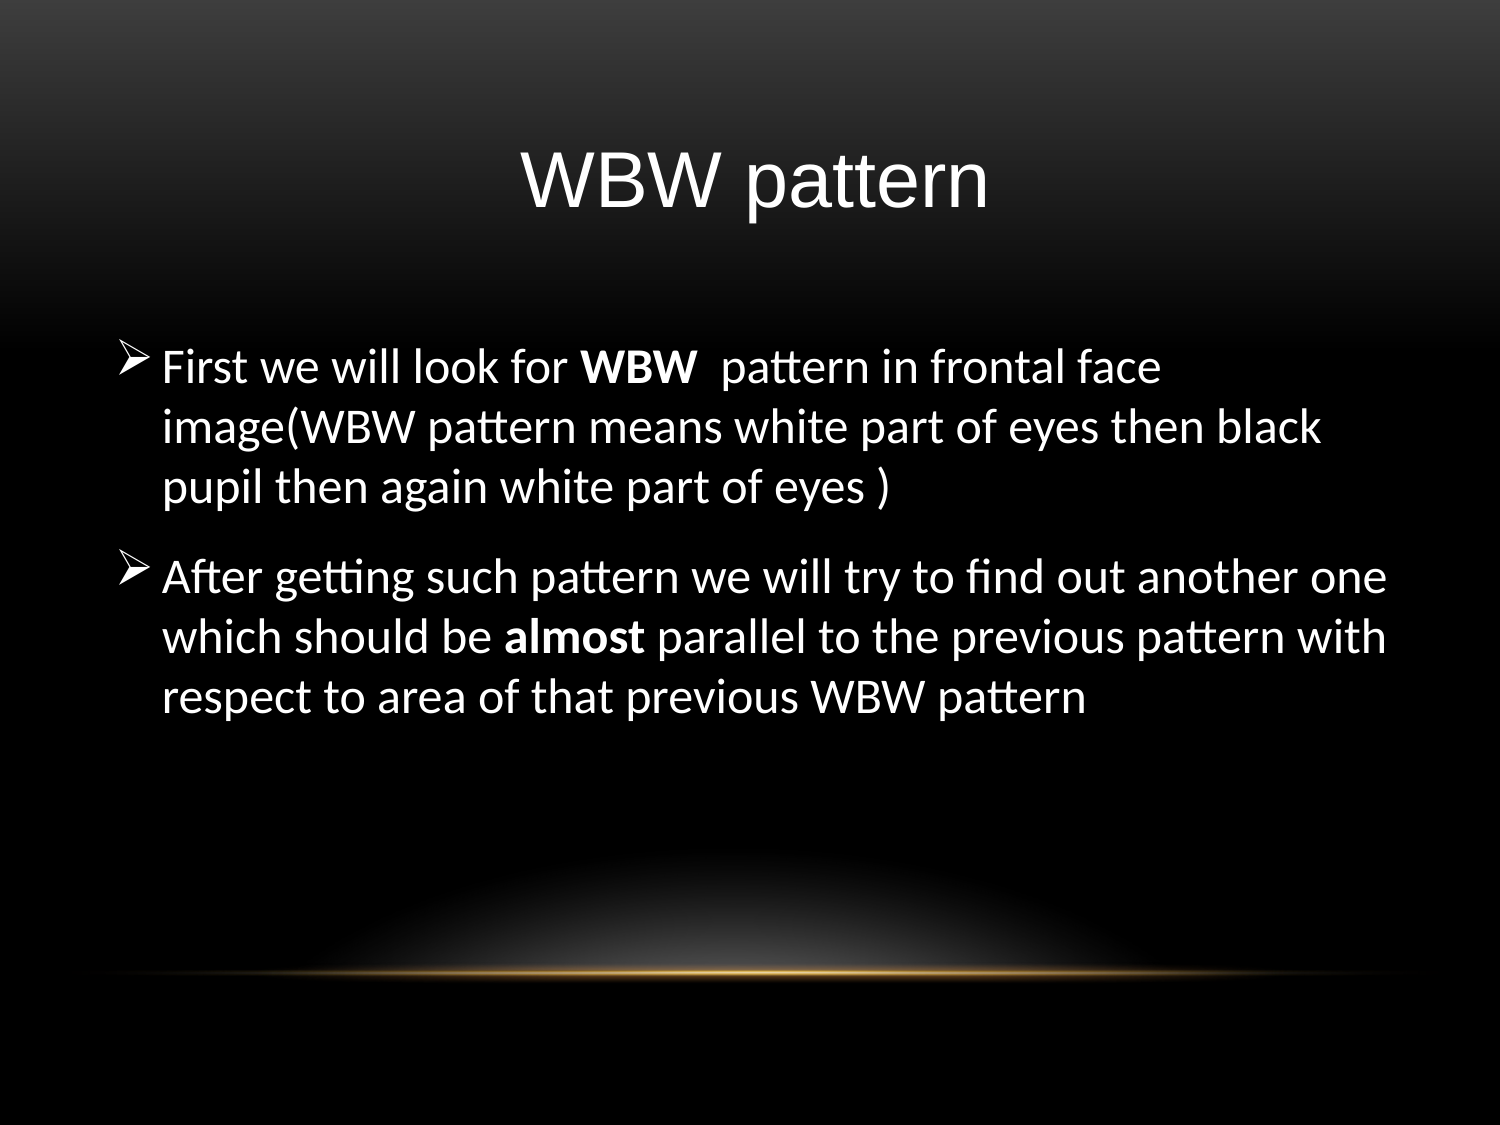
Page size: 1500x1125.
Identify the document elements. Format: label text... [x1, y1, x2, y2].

text_box First we will look for WBW pattern in frontal face image(WBW pattern means white part of eyes then black pupil then again white part of eyes ) After getting such pattern we will try to find out another one which should be almost parallel to the previous pattern with respect to area of that previous WBW pattern [100, 325, 1412, 771]
picture [0, 0, 1500, 1125]
text_box WBW pattern [100, 120, 1412, 231]
